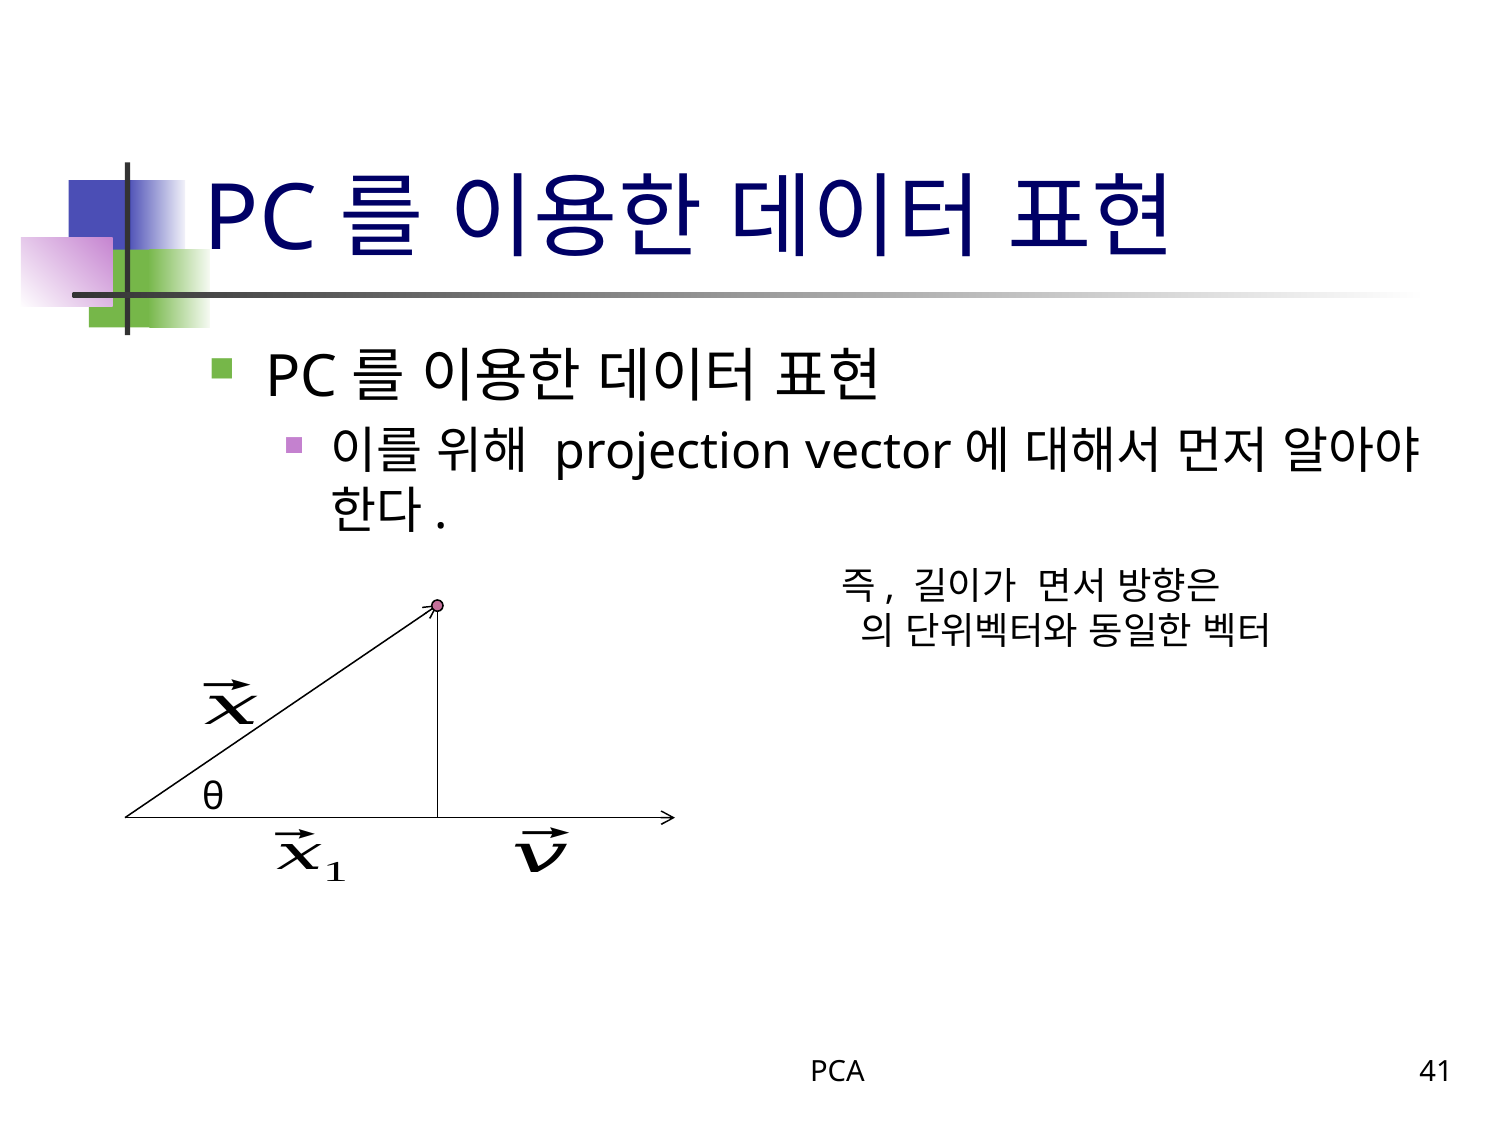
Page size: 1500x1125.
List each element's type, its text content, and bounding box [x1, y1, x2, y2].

list PC를 이용한 데이터 표현 이를 위해 projection vector에 대해서 먼저 알아야 한다. [193, 331, 1469, 1006]
footer PCA [600, 1024, 1075, 1100]
text_box [432, 599, 444, 609]
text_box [124, 604, 437, 818]
slide_number 41 [1155, 1024, 1468, 1100]
title PC를 이용한 데이터 표현 [188, 35, 1468, 275]
